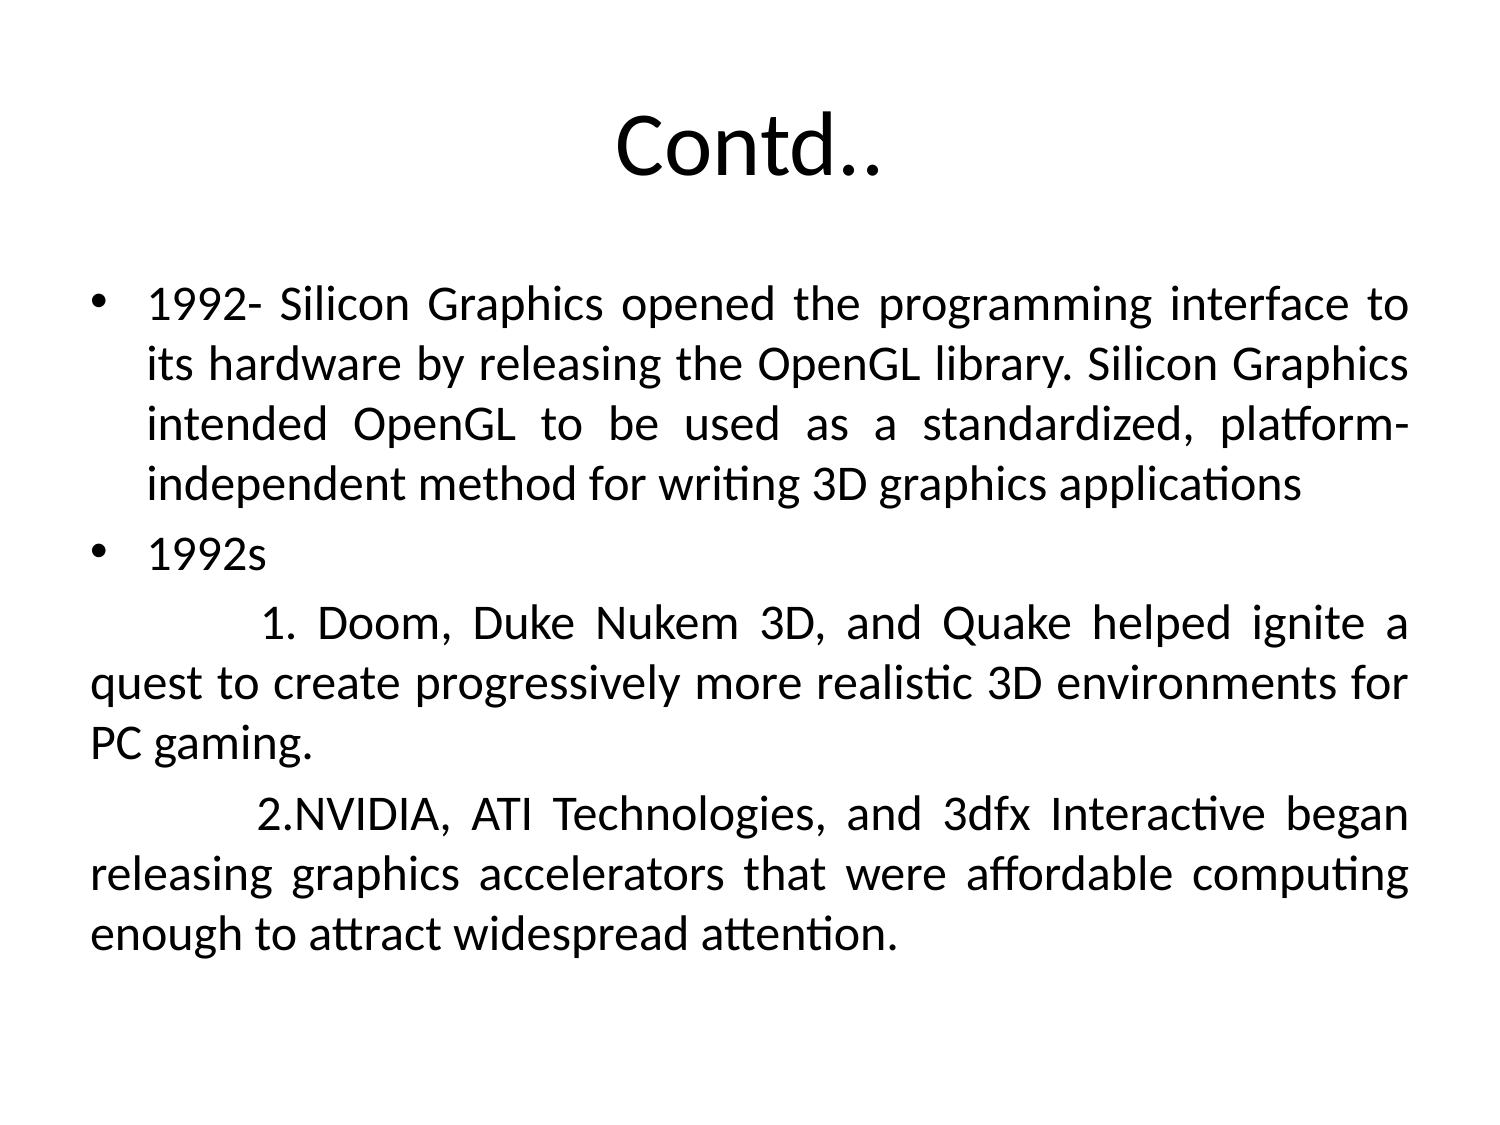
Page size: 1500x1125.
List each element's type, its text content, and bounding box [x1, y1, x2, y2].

list 1992- Silicon Graphics opened the programming interface to its hardware by releasing the OpenGL library. Silicon Graphics intended OpenGL to be used as a standardized, platform-independent method for writing 3D graphics applications 1992s 1. Doom, Duke Nukem 3D, and Quake helped ignite a quest to create progressively more realistic 3D environments for PC gaming. 2.NVIDIA, ATI Technologies, and 3dfx Interactive began releasing graphics accelerators that were affordable computing enough to attract widespread attention. [75, 262, 1425, 1005]
title Contd.. [75, 45, 1425, 233]
